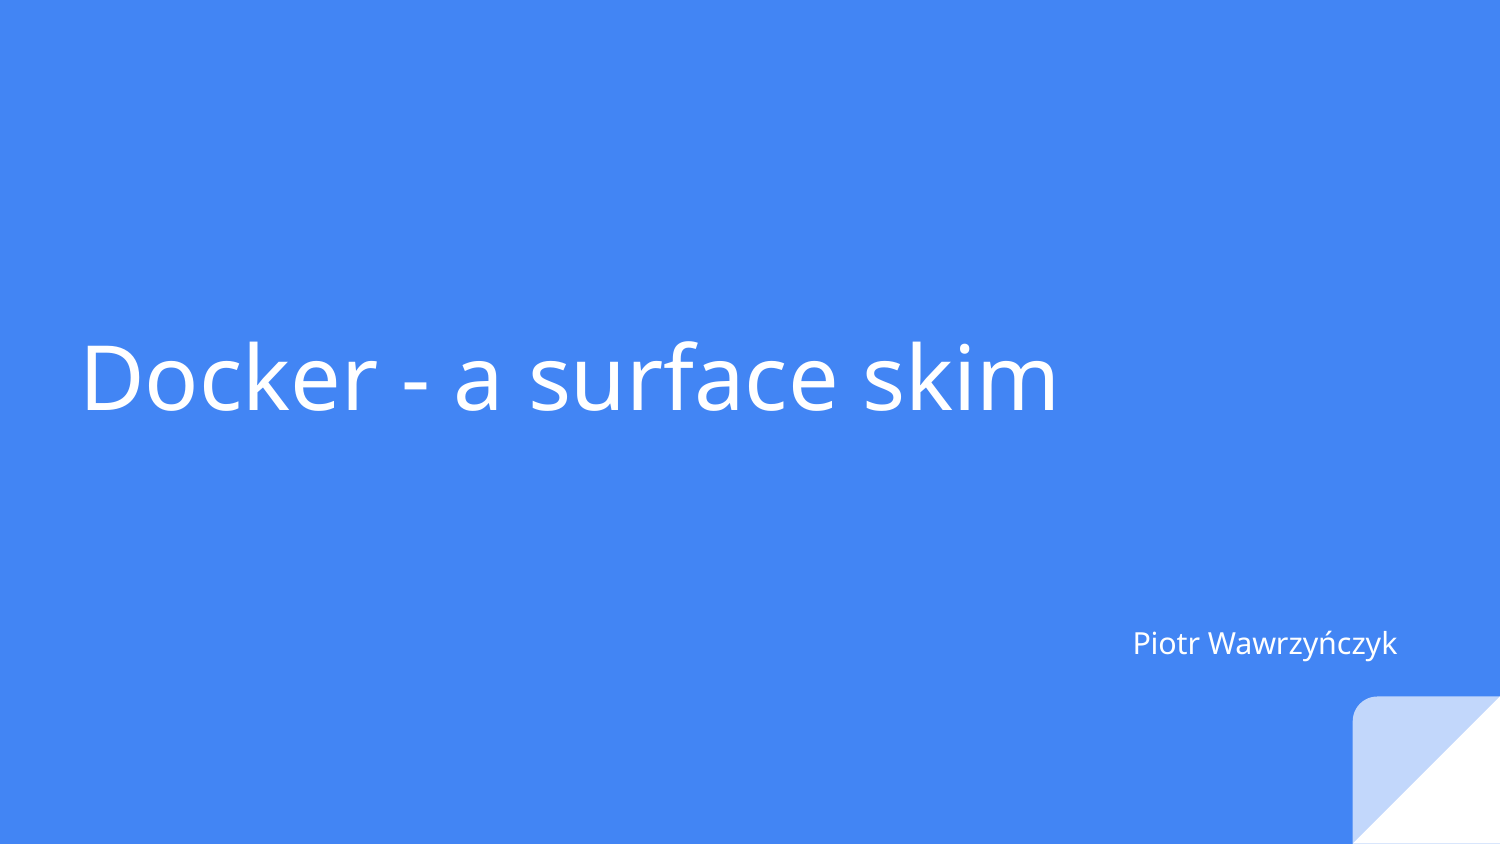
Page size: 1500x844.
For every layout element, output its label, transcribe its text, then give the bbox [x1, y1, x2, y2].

subtitle Piotr Wawrzyńczyk [64, 607, 1413, 679]
title Docker - a surface skim [64, 298, 1413, 452]
